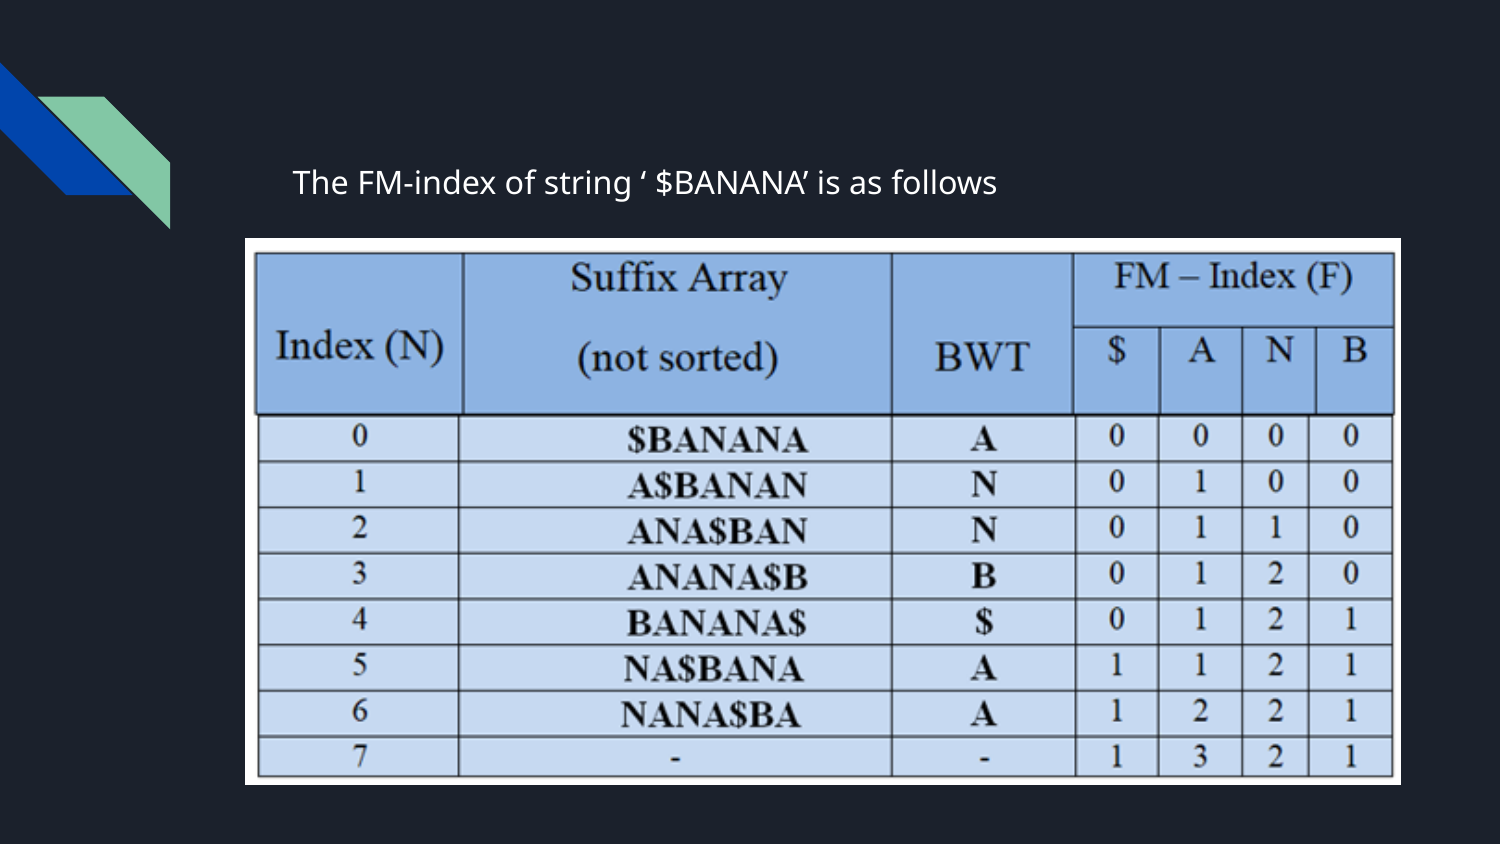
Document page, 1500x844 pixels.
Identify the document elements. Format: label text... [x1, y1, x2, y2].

list The FM-index of string ‘ $BANANA’ is as follows [202, 108, 1358, 586]
picture [245, 238, 1401, 785]
